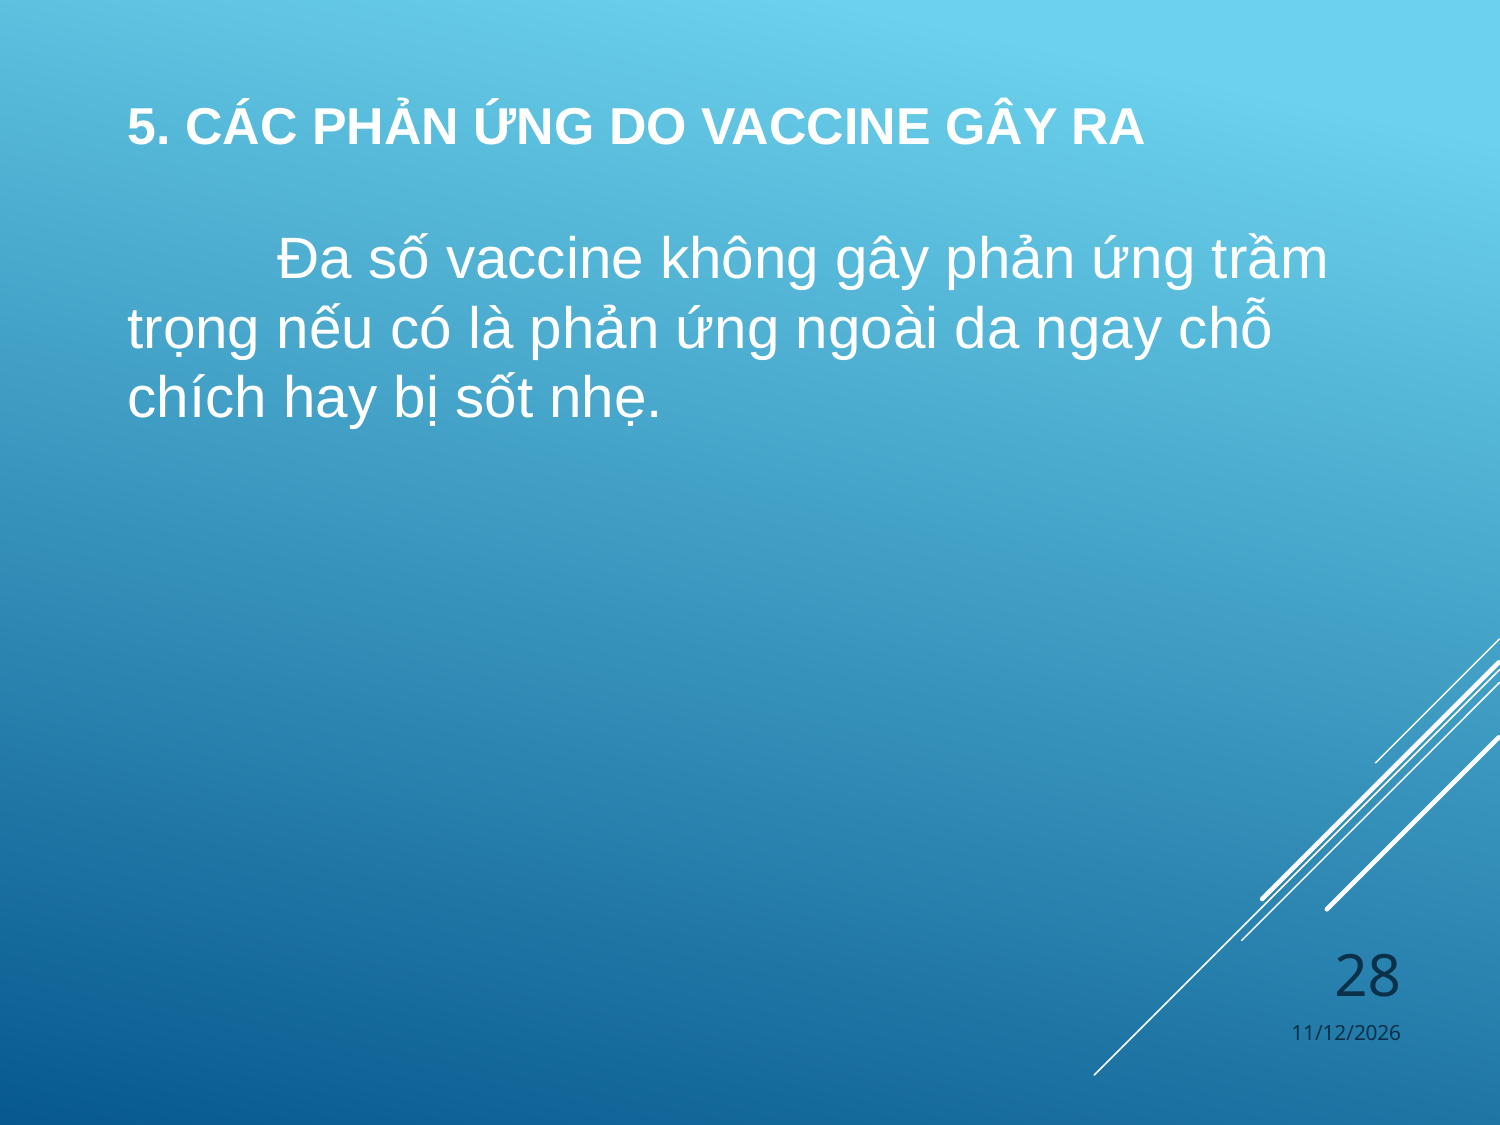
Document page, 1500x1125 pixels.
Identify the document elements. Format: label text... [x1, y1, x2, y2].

slide_number 28 [1275, 915, 1416, 1025]
list Đa số vaccine không gây phản ứng trầm trọng nếu có là phản ứng ngoài da ngay chỗ chích hay bị sốt nhẹ. [112, 212, 1363, 464]
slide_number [1218, 1012, 1416, 1073]
title 5. Các phản ứng do vaccinE gây ra [112, 50, 1388, 163]
